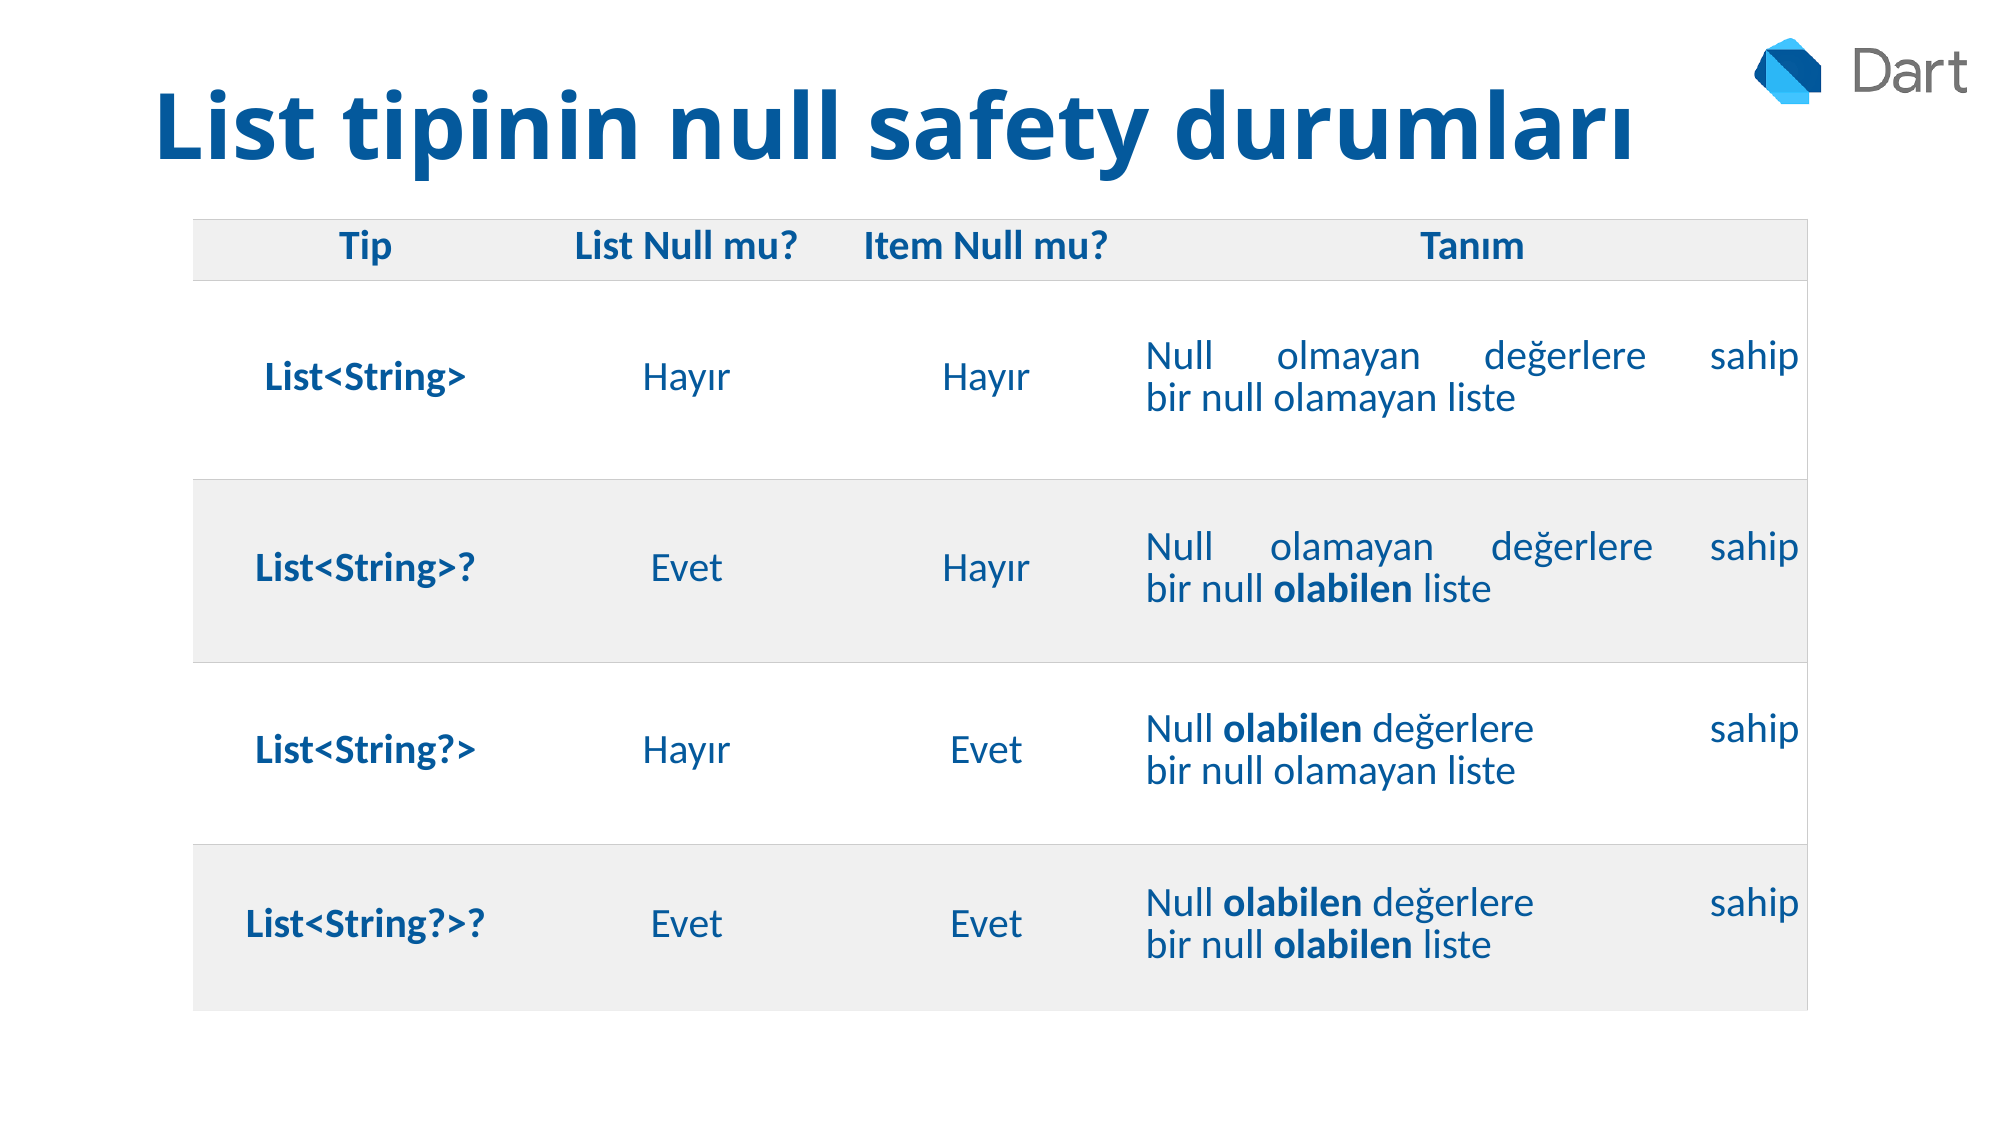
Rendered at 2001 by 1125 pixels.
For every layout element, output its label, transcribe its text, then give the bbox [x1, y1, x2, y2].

table_cell Null olmayan değerlere sahip bir null olamayan liste [1138, 281, 1807, 479]
table_cell Null olabilen değerlere sahip bir null olabilen liste [1138, 845, 1807, 1010]
table_cell Evet [539, 480, 835, 662]
table_cell Evet [835, 845, 1138, 1010]
table_header Tanım [1138, 220, 1807, 280]
table_header Tip [193, 220, 539, 280]
table_cell Null olabilen değerlere sahip bir null olamayan liste [1138, 663, 1807, 844]
table_cell Hayır [539, 663, 835, 844]
table_header List Null mu? [539, 220, 835, 280]
table_cell Evet [835, 663, 1138, 844]
table_cell List<String?>? [193, 845, 539, 1010]
table_cell Hayır [539, 281, 835, 479]
table_cell Null olamayan değerlere sahip bir null olabilen liste [1138, 480, 1807, 662]
table_cell List<String?> [193, 663, 539, 844]
table_header Item Null mu? [835, 220, 1138, 280]
table_cell Evet [539, 845, 835, 1010]
title List tipinin null safety durumları [137, 59, 1863, 199]
table_cell List<String> [193, 281, 539, 479]
table_cell List<String>? [193, 480, 539, 662]
picture [1749, 9, 1972, 133]
table_cell Hayır [835, 480, 1138, 662]
table_cell Hayır [835, 281, 1138, 479]
